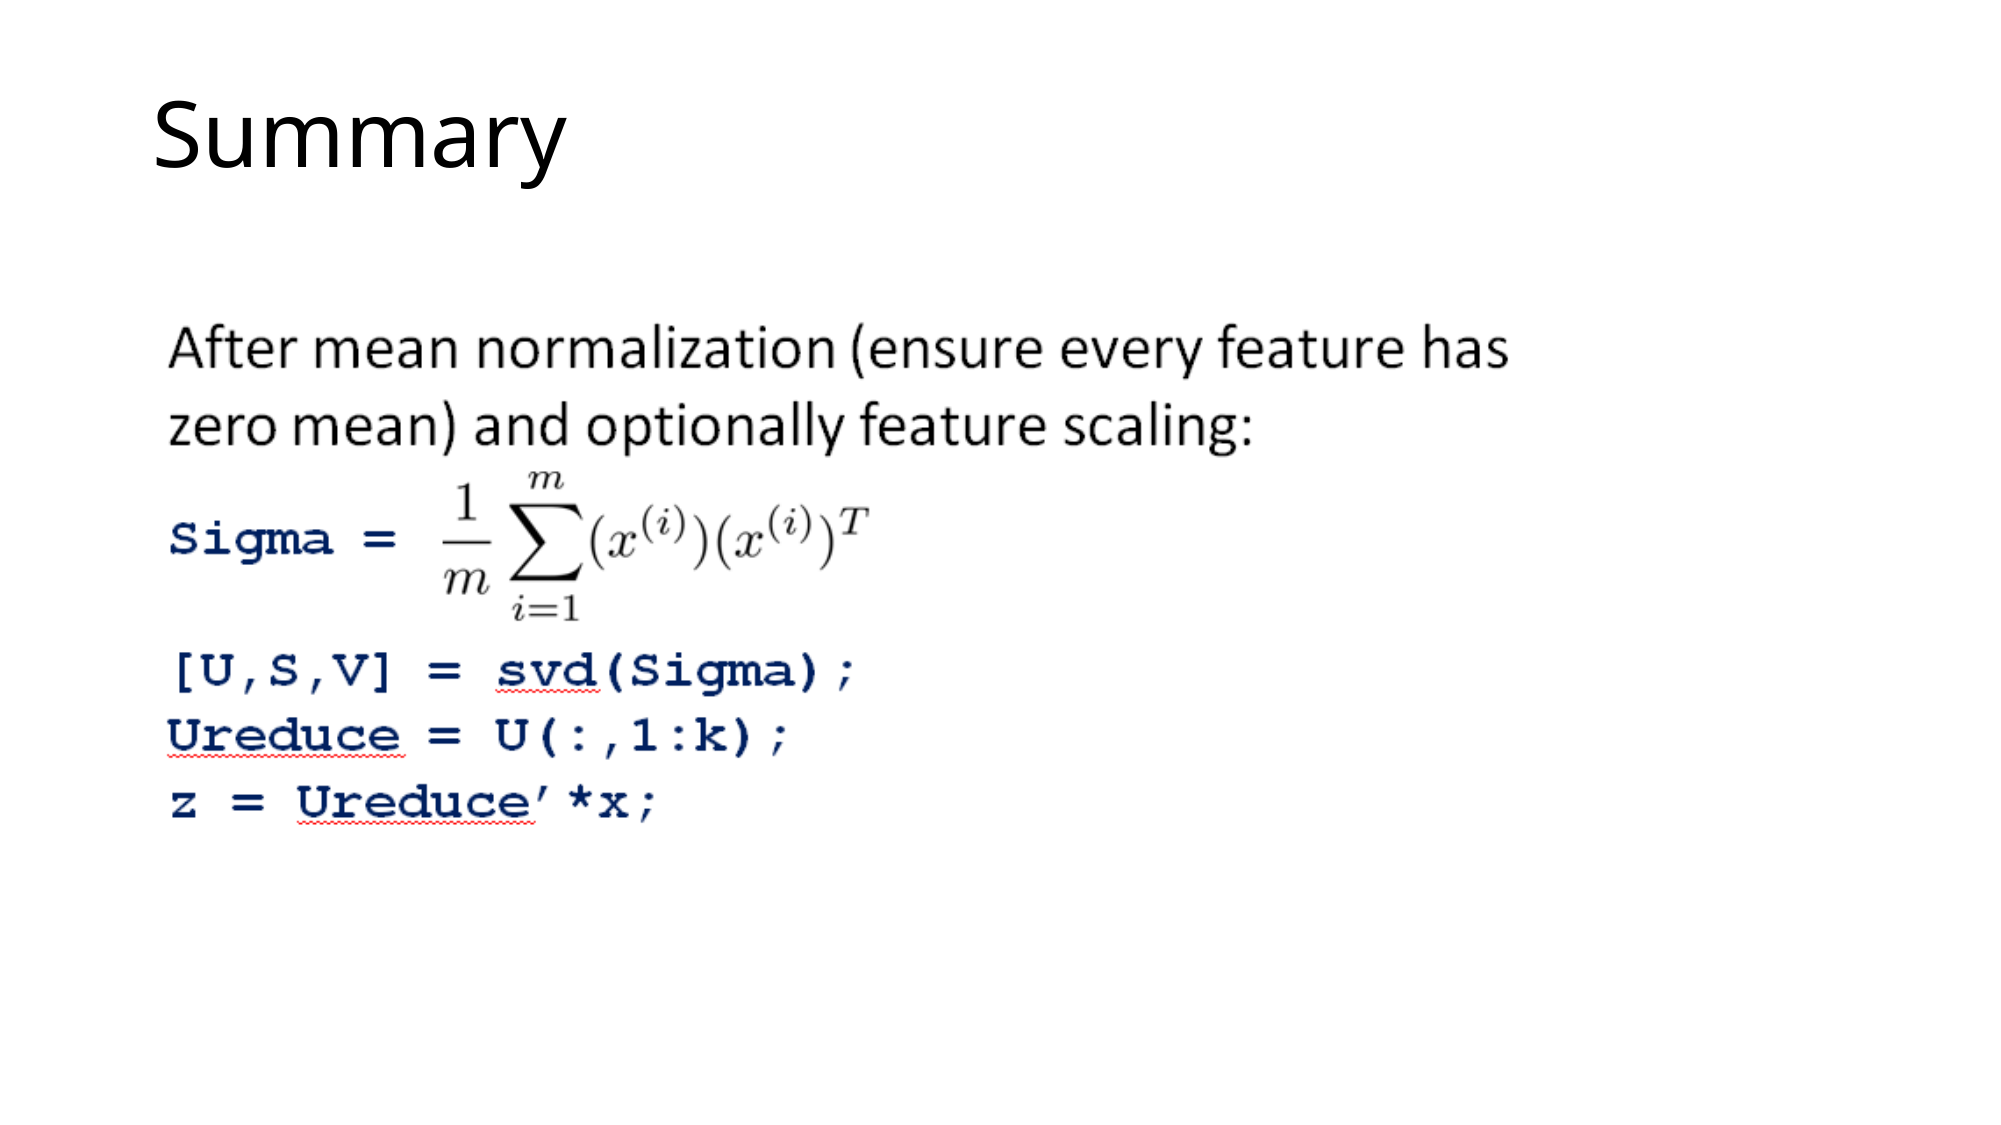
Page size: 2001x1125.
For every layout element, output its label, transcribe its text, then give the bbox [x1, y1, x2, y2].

title Summary [137, 59, 1863, 215]
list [143, 291, 1559, 868]
